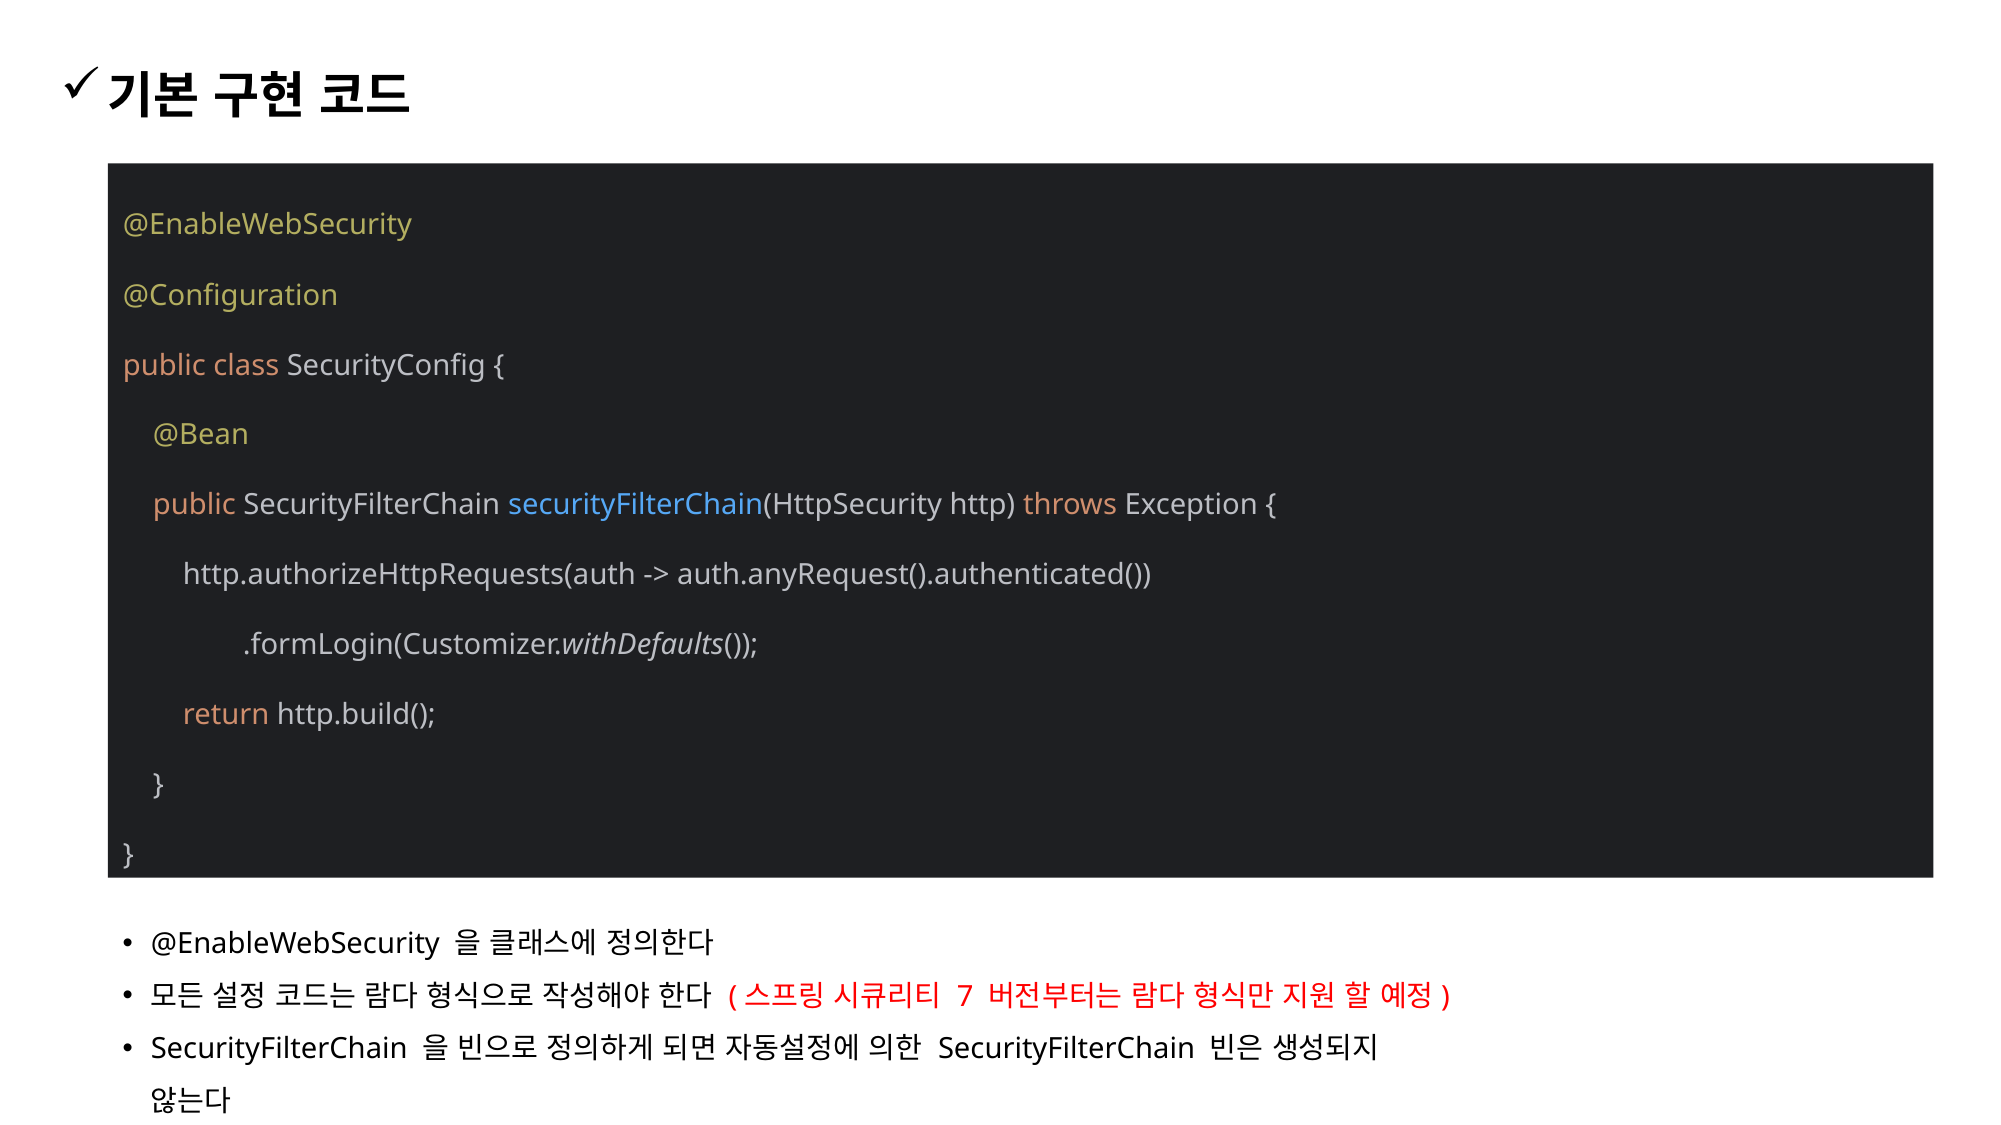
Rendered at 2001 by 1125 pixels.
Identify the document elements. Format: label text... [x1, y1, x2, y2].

text_box 기본 구현 코드 [45, 55, 467, 131]
text_box @EnableWebSecurity @Configuration public class SecurityConfig { @Bean public SecurityFilterChain securityFilterChain(HttpSecurity http) throws Exception { http.authorizeHttpRequests(auth -> auth.anyRequest().authenticated()) .formLogin(Customizer.withDefaults()); return http.build(); } } [107, 163, 1934, 878]
text_box @EnableWebSecurity 을 클래스에 정의한다 모든 설정 코드는 람다 형식으로 작성해야 한다 (스프링 시큐리티 7 버전부터는 람다 형식만 지원 할 예정) SecurityFilterChain 을 빈으로 정의하게 되면 자동설정에 의한 SecurityFilterChain 빈은 생성되지 않는다 [108, 899, 1481, 1125]
